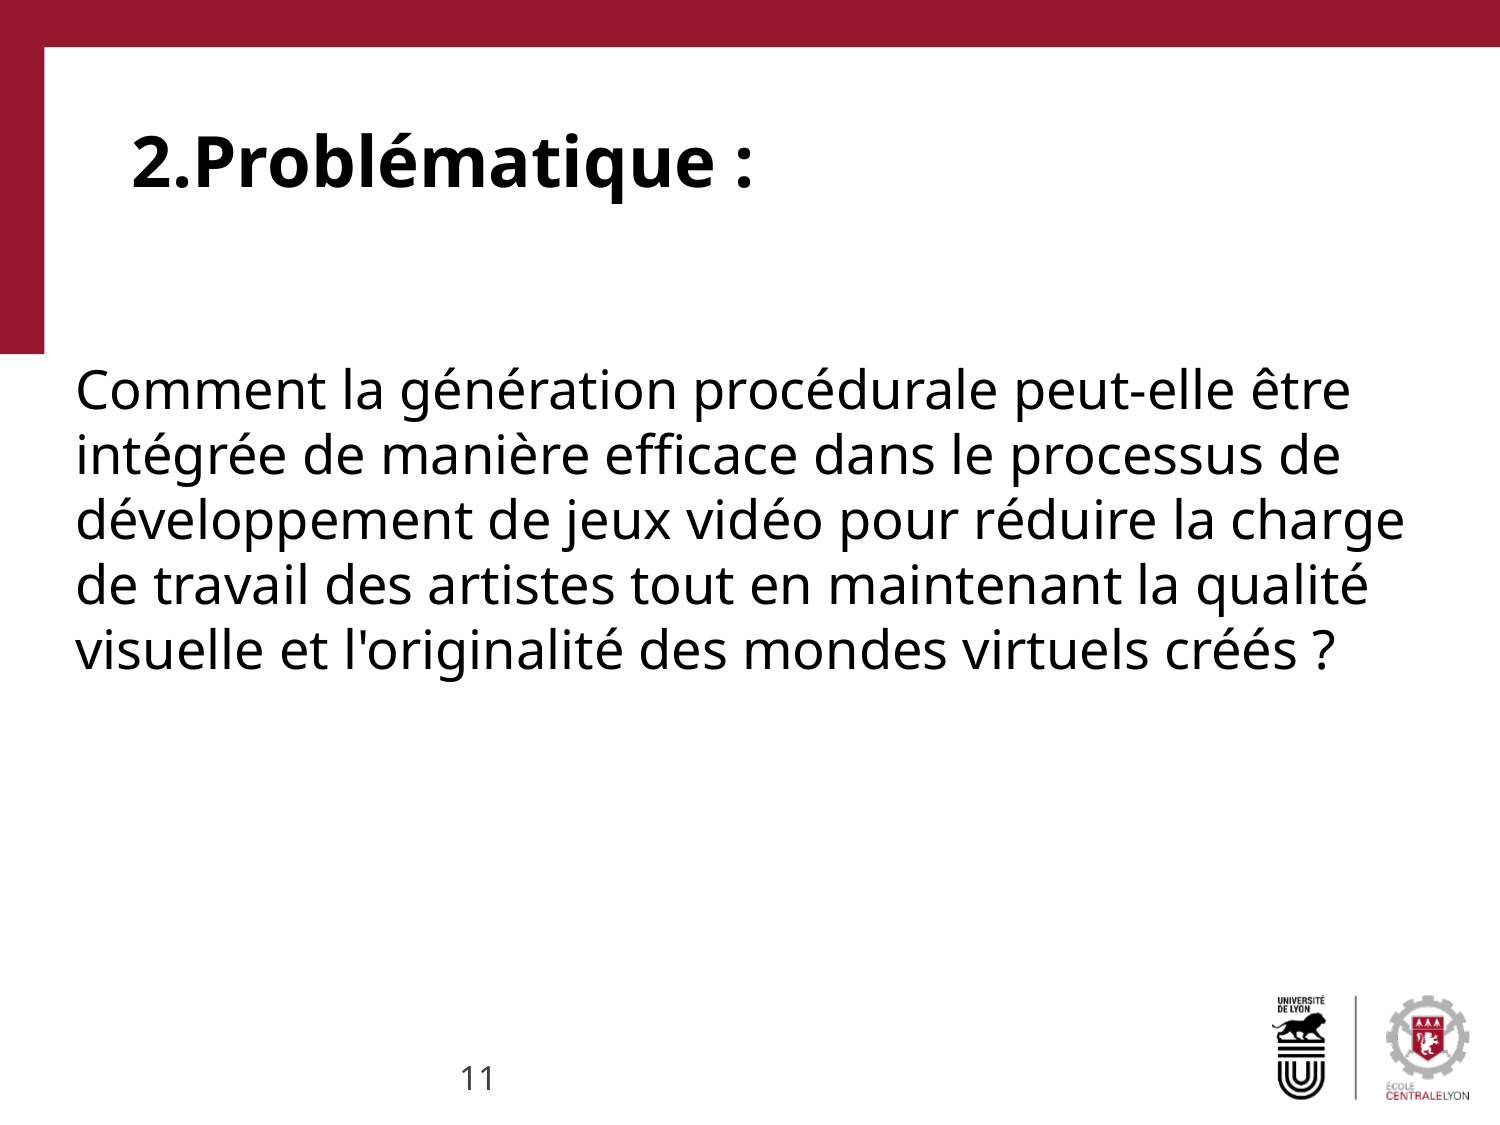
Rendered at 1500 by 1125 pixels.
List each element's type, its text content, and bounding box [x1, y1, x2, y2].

text_box 2.Problématique : [116, 101, 1003, 275]
slide_number ‹#› [444, 1049, 782, 1110]
text_box Comment la génération procédurale peut-elle être intégrée de manière efficace dans le processus de développement de jeux vidéo pour réduire la charge de travail des artistes tout en maintenant la qualité visuelle et l'originalité des mondes virtuels créés ? [60, 275, 1440, 931]
picture [1259, 982, 1488, 1113]
